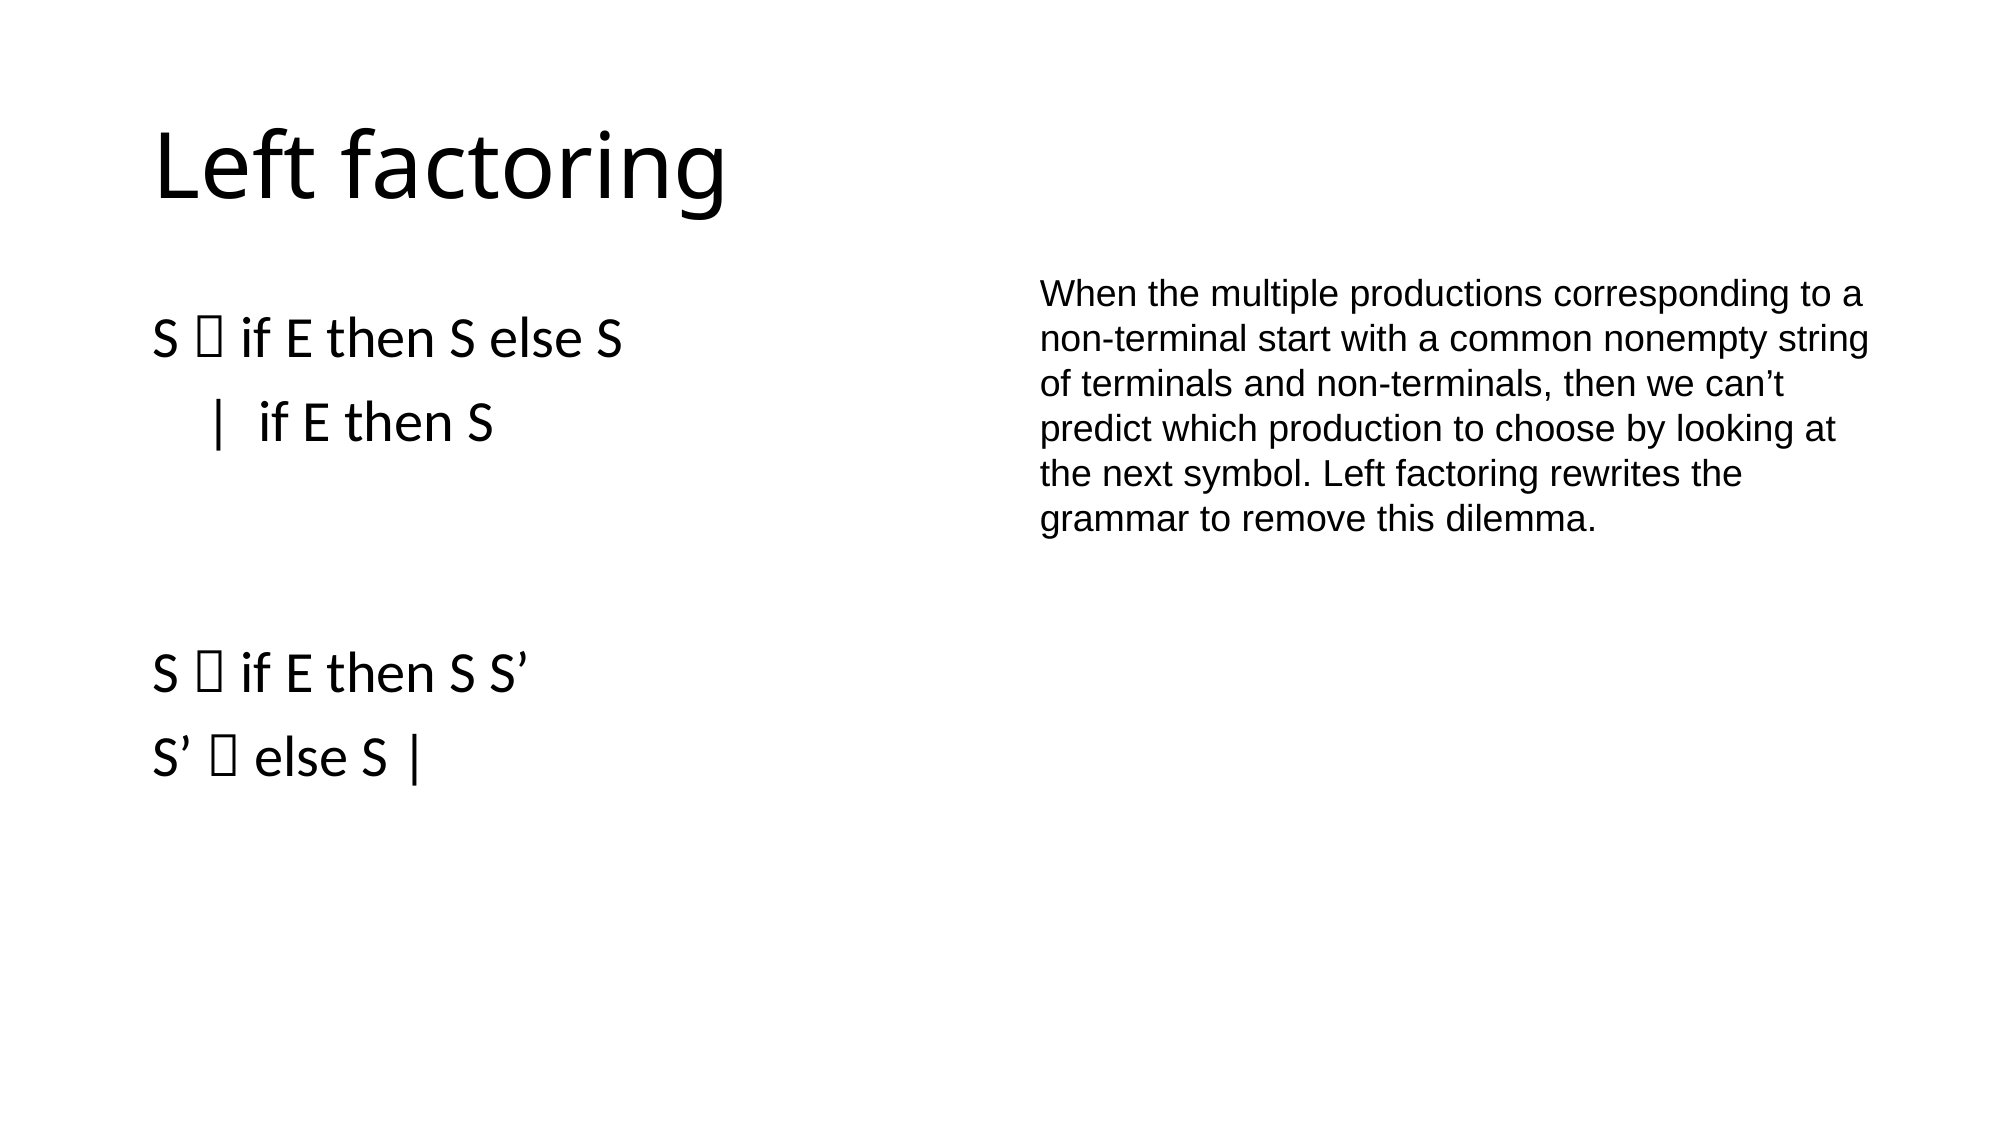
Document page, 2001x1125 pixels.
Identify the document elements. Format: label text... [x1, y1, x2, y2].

title Left factoring [137, 59, 1863, 278]
text_box When the multiple productions corresponding to a non-terminal start with a common nonempty string of terminals and non-terminals, then we can’t predict which production to choose by looking at the next symbol. Left factoring rewrites the grammar to remove this dilemma. [1025, 261, 1887, 547]
